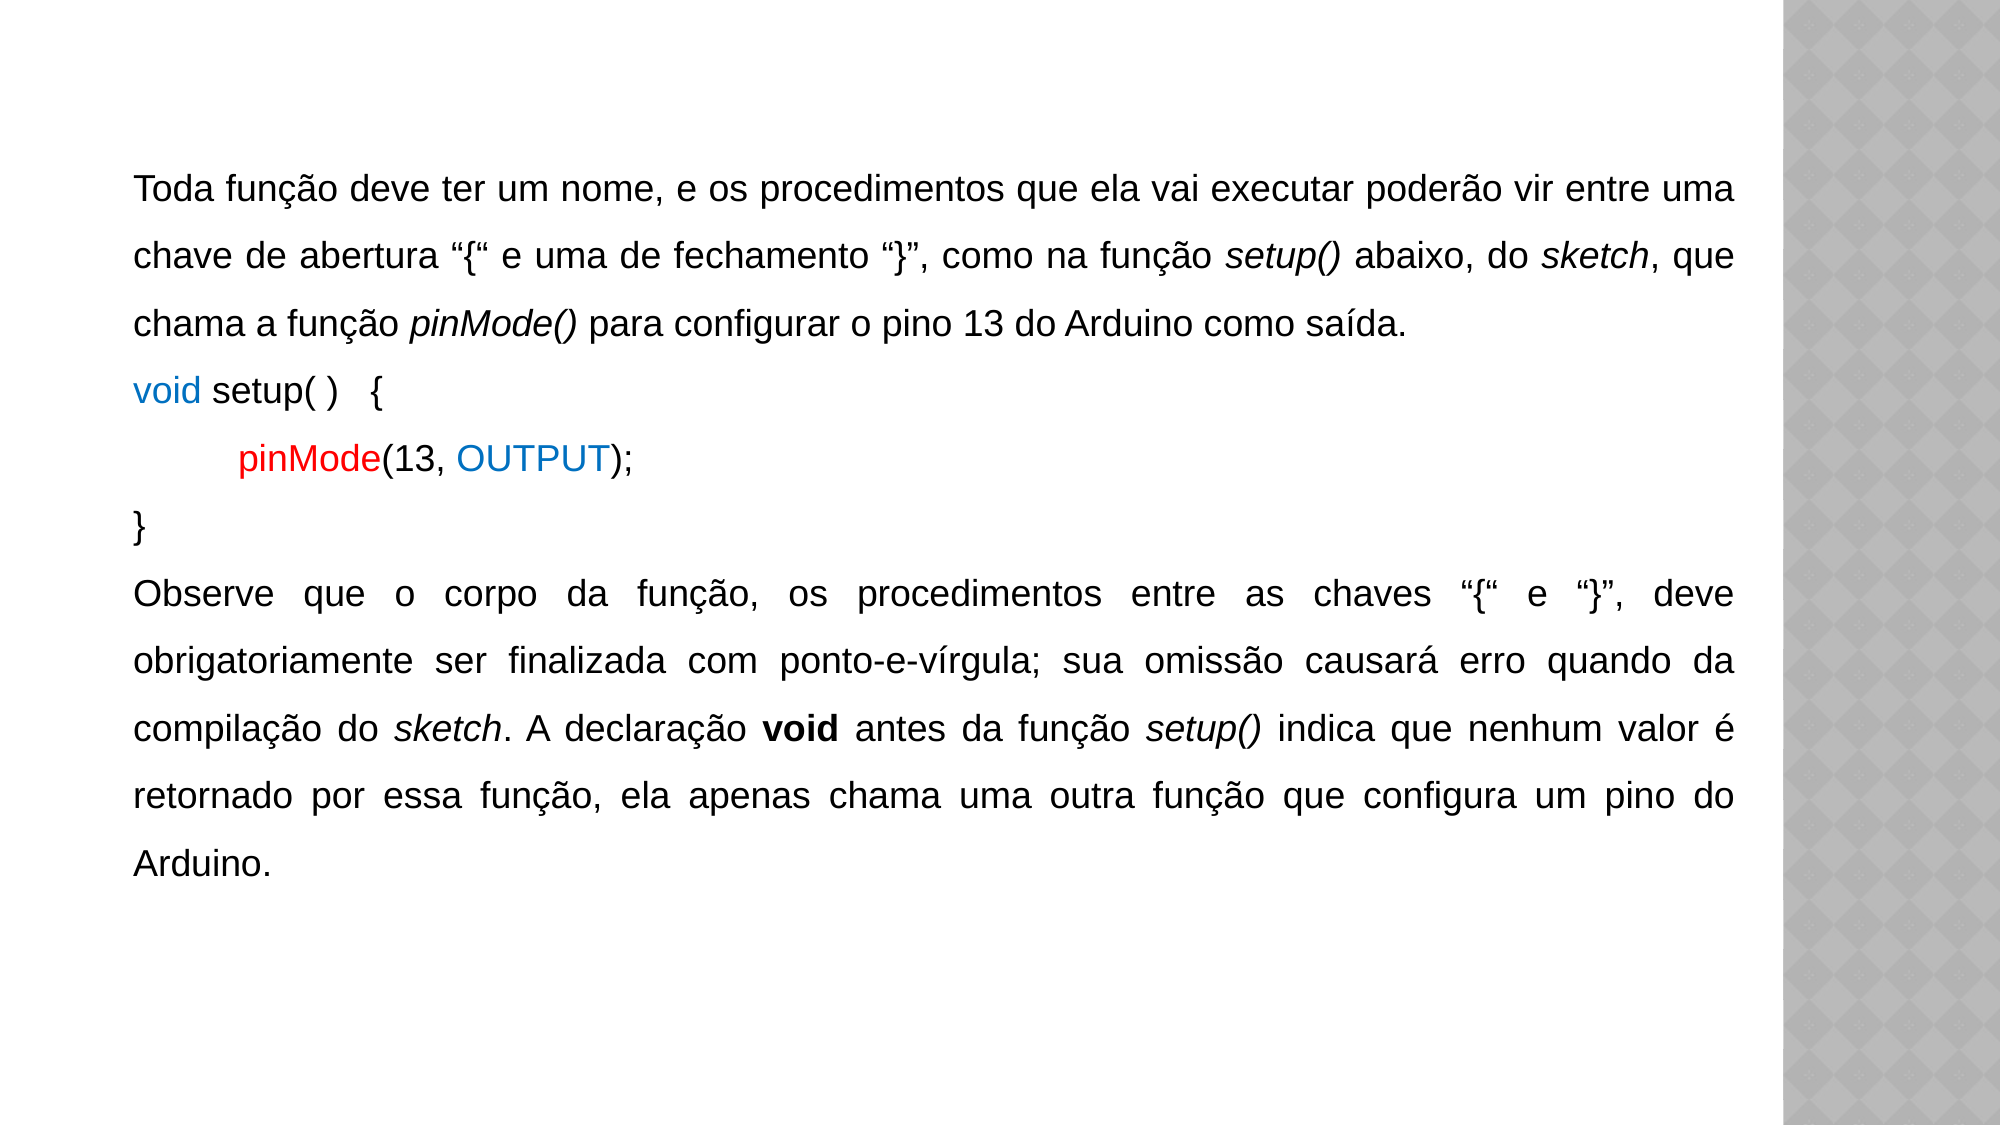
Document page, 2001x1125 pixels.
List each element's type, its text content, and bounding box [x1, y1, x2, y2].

text_box Toda função deve ter um nome, e os procedimentos que ela vai executar poderão vir entre uma chave de abertura “{“ e uma de fechamento “}”, como na função setup() abaixo, do sketch, que chama a função pinMode() para configurar o pino 13 do Arduino como saída. void setup( ) { pinMode(13, OUTPUT); } Observe que o corpo da função, os procedimentos entre as chaves “{“ e “}”, deve obrigatoriamente ser finalizada com ponto-e-vírgula; sua omissão causará erro quando da compilação do sketch. A declaração void antes da função setup() indica que nenhum valor é retornado por essa função, ela apenas chama uma outra função que configura um pino do Arduino. [118, 133, 1750, 892]
